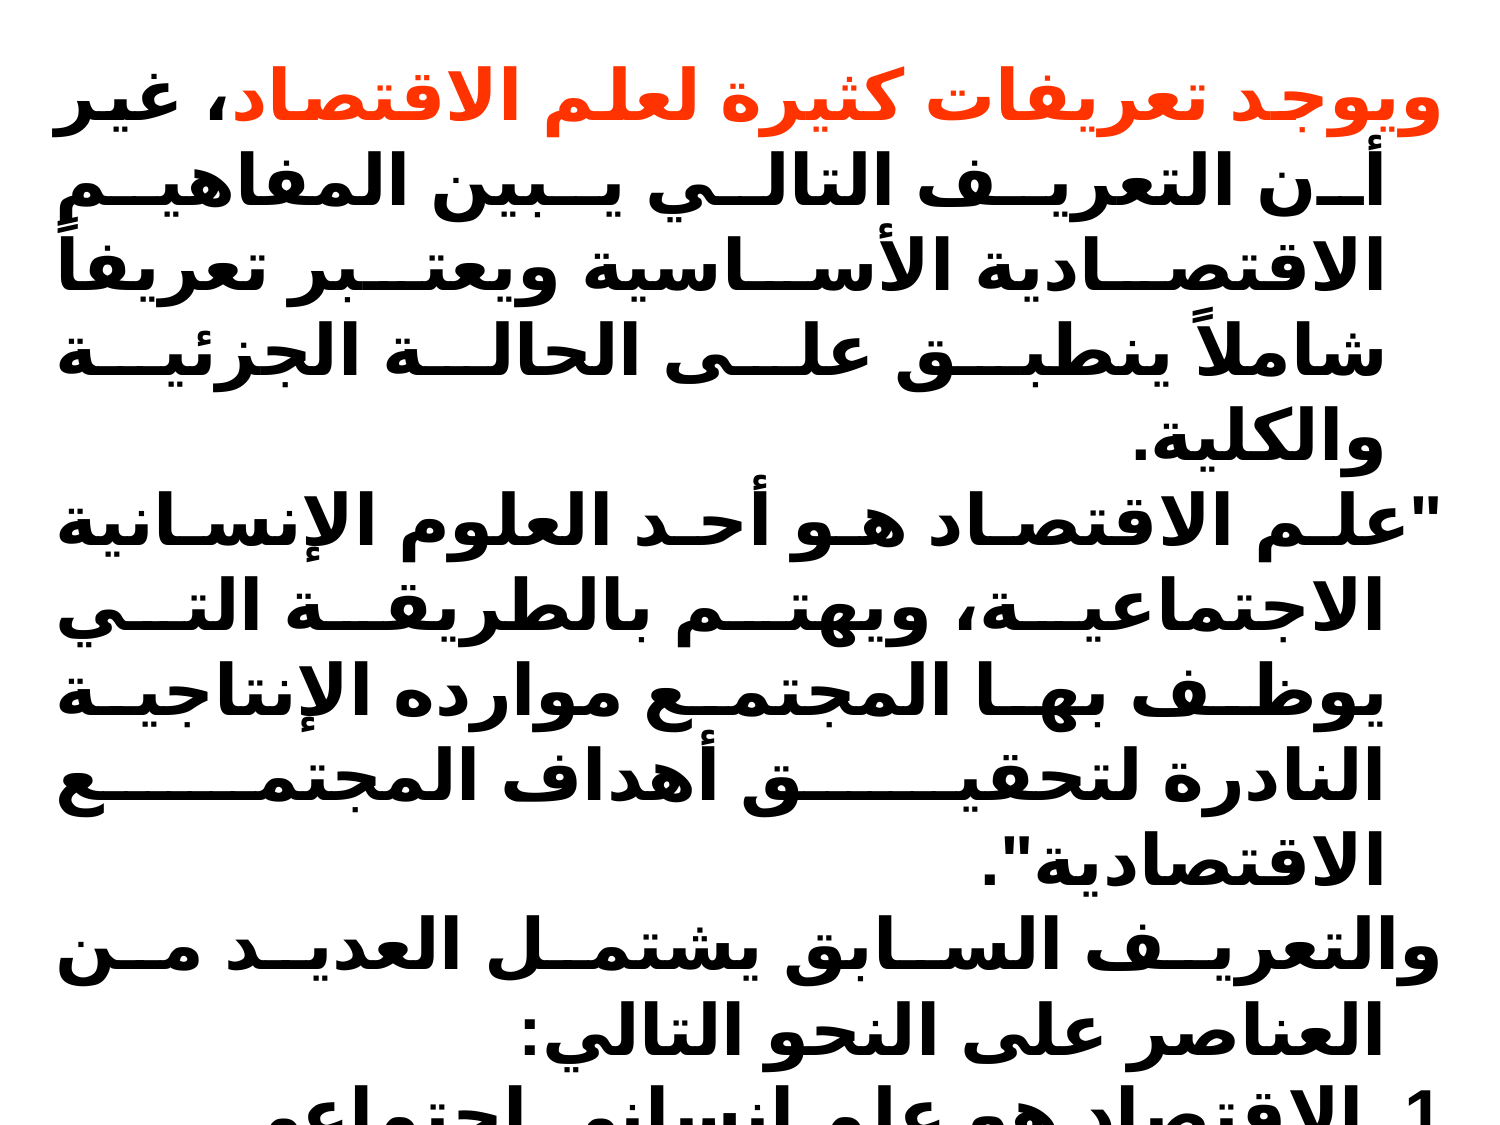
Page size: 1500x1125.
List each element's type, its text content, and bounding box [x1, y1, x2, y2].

text_box ويوجد تعريفات كثيرة لعلم الاقتصاد، غير أن التعريف التالي يبين المفاهيم الاقتصادية الأساسية ويعتبر تعريفاً شاملاً ينطبق على الحالة الجزئية والكلية. "علم الاقتصاد هو أحد العلوم الإنسانية الاجتماعية، ويهتم بالطريقة التي يوظف بها المجتمع موارده الإنتاجية النادرة لتحقيق أهداف المجتمع الاقتصادية". والتعريف السابق يشتمل العديد من العناصر على النحو التالي: 1. الاقتصاد هو علم إنساني اجتماعي. 2. يهتم الموارد الإنتاجية (عناصر الإنتاج). 3. ويعالج الندرة والاختيار. 4. ويحقق أهداف المجتمع الاقتصادية. [41, 42, 1459, 1125]
